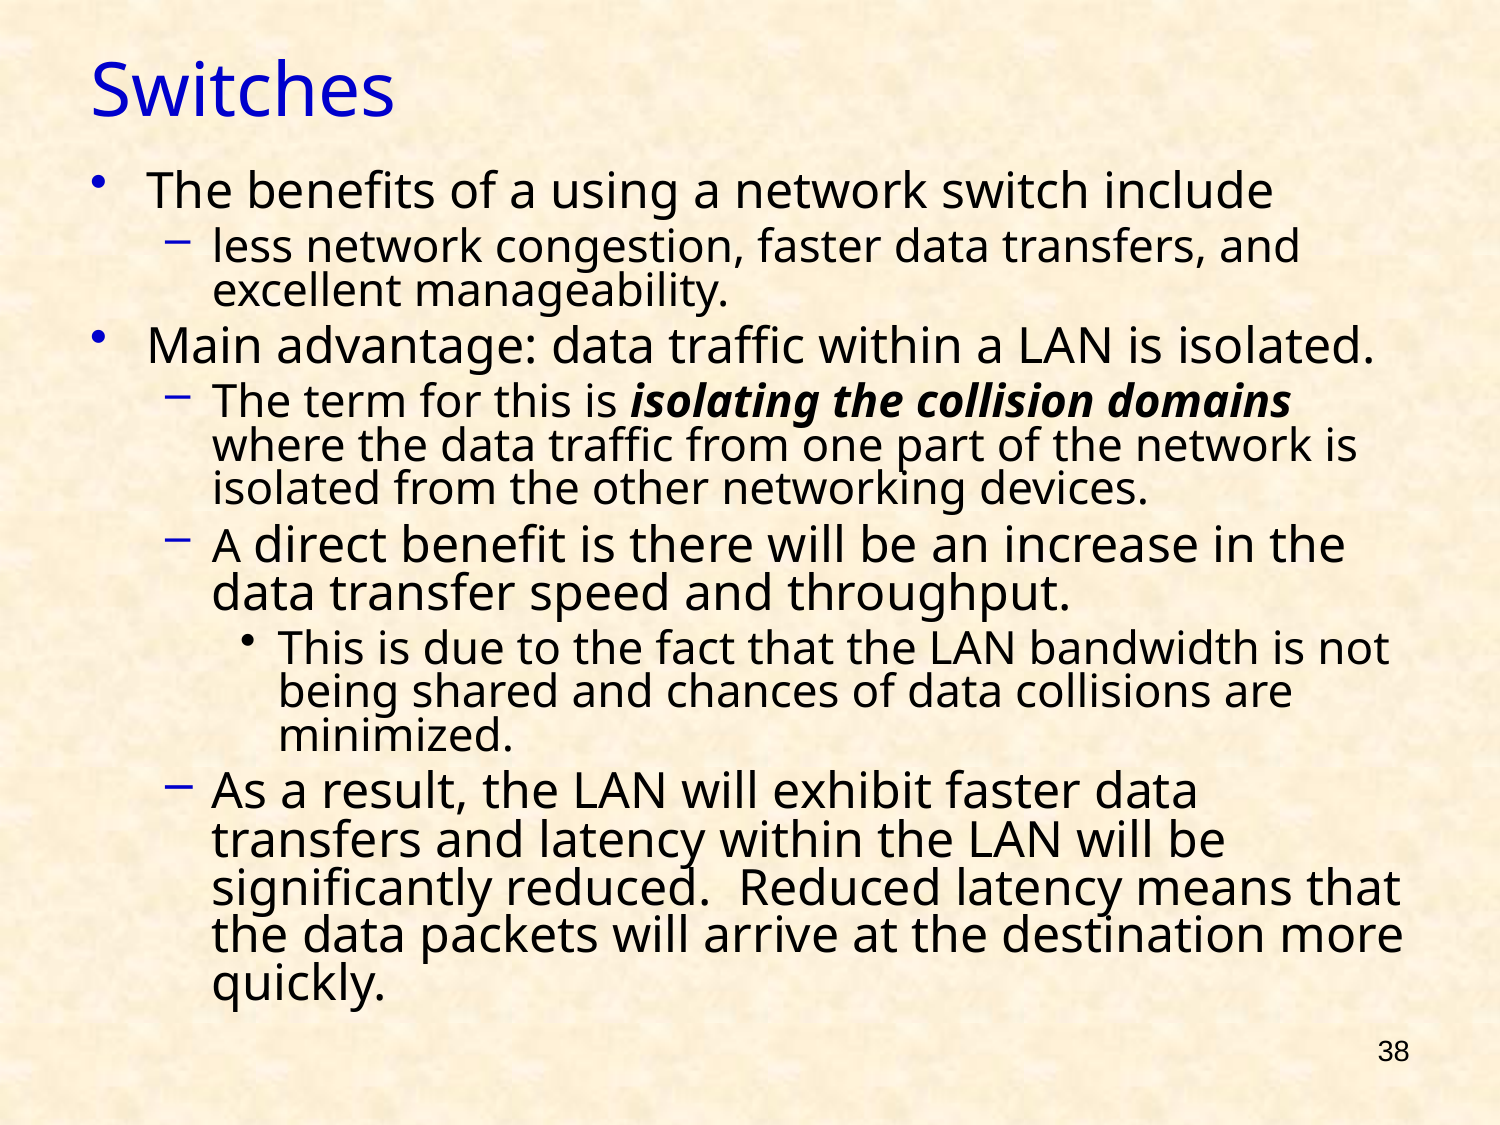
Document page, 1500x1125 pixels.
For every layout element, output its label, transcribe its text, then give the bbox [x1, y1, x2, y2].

list The benefits of a using a network switch include less network congestion, faster data transfers, and excellent manageability. Main advantage: data traffic within a LAN is isolated. The term for this is isolating the collision domains where the data traffic from one part of the network is isolated from the other networking devices. A direct benefit is there will be an increase in the data transfer speed and throughput. This is due to the fact that the LAN bandwidth is not being shared and chances of data collisions are minimized. As a result, the LAN will exhibit faster data transfers and latency within the LAN will be significantly reduced. Reduced latency means that the data packets will arrive at the destination more quickly. [75, 162, 1425, 1063]
title Switches [74, 51, 1426, 140]
slide_number 38 [1074, 1024, 1426, 1103]
picture [0, 0, 1500, 1125]
